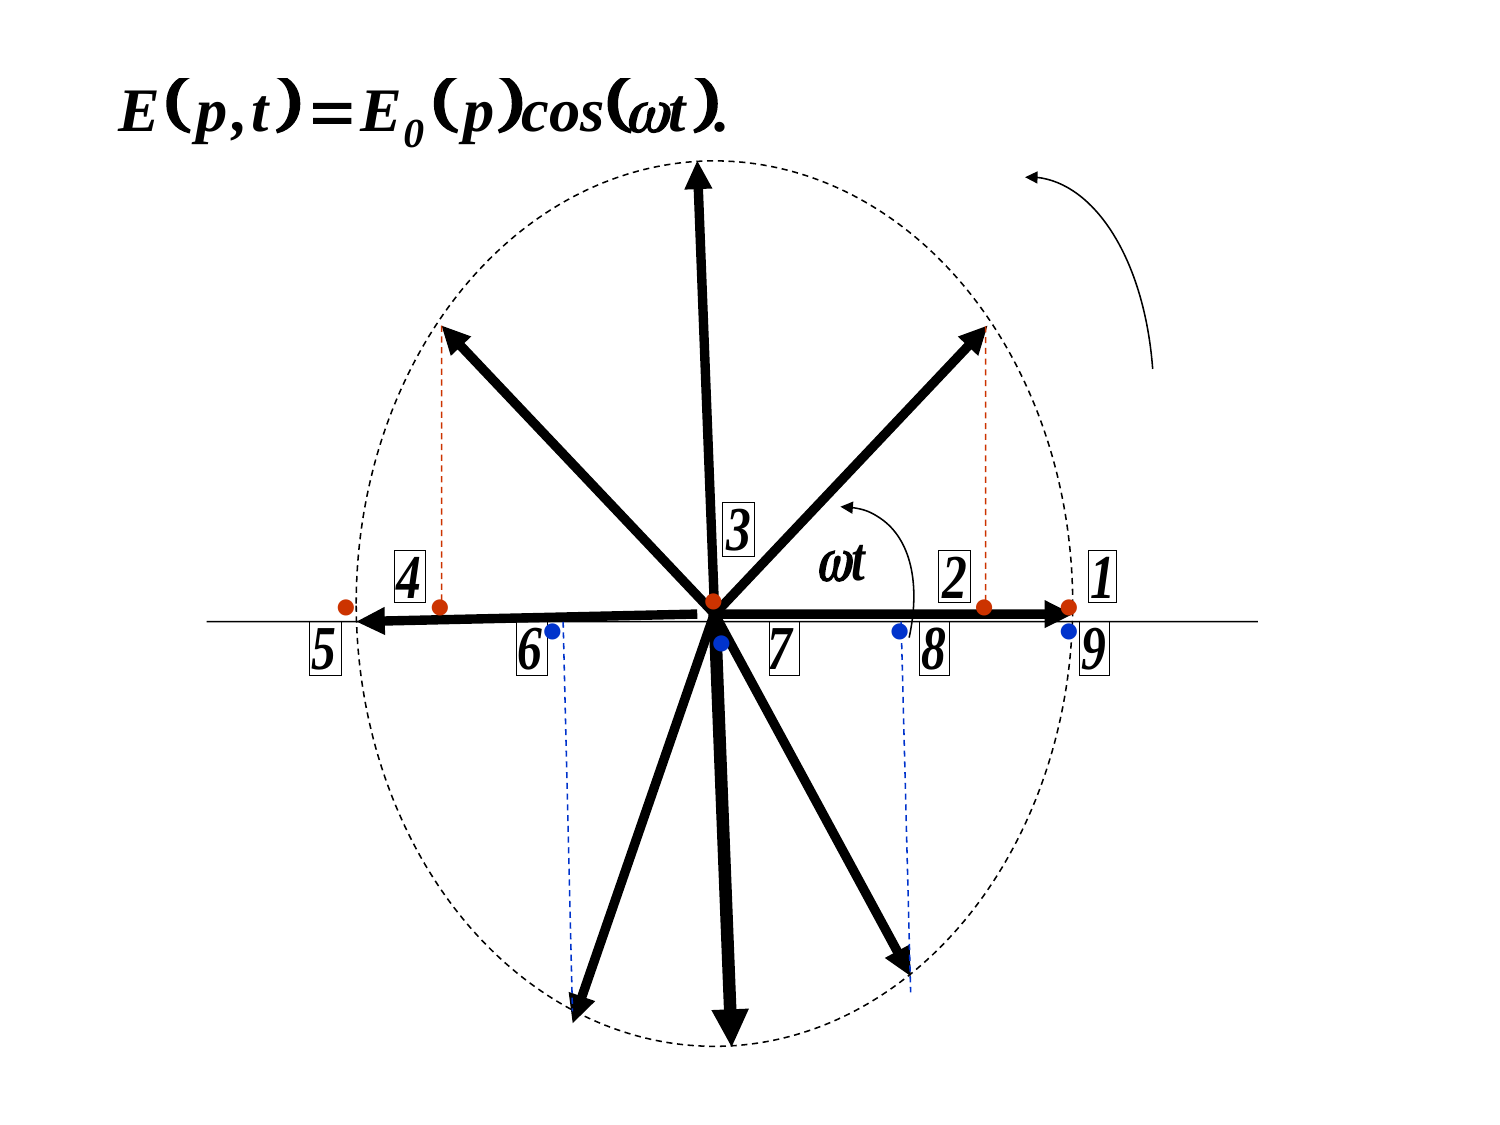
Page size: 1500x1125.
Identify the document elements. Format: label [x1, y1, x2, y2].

text_box [111, 77, 729, 153]
text_box [206, 160, 1259, 1048]
